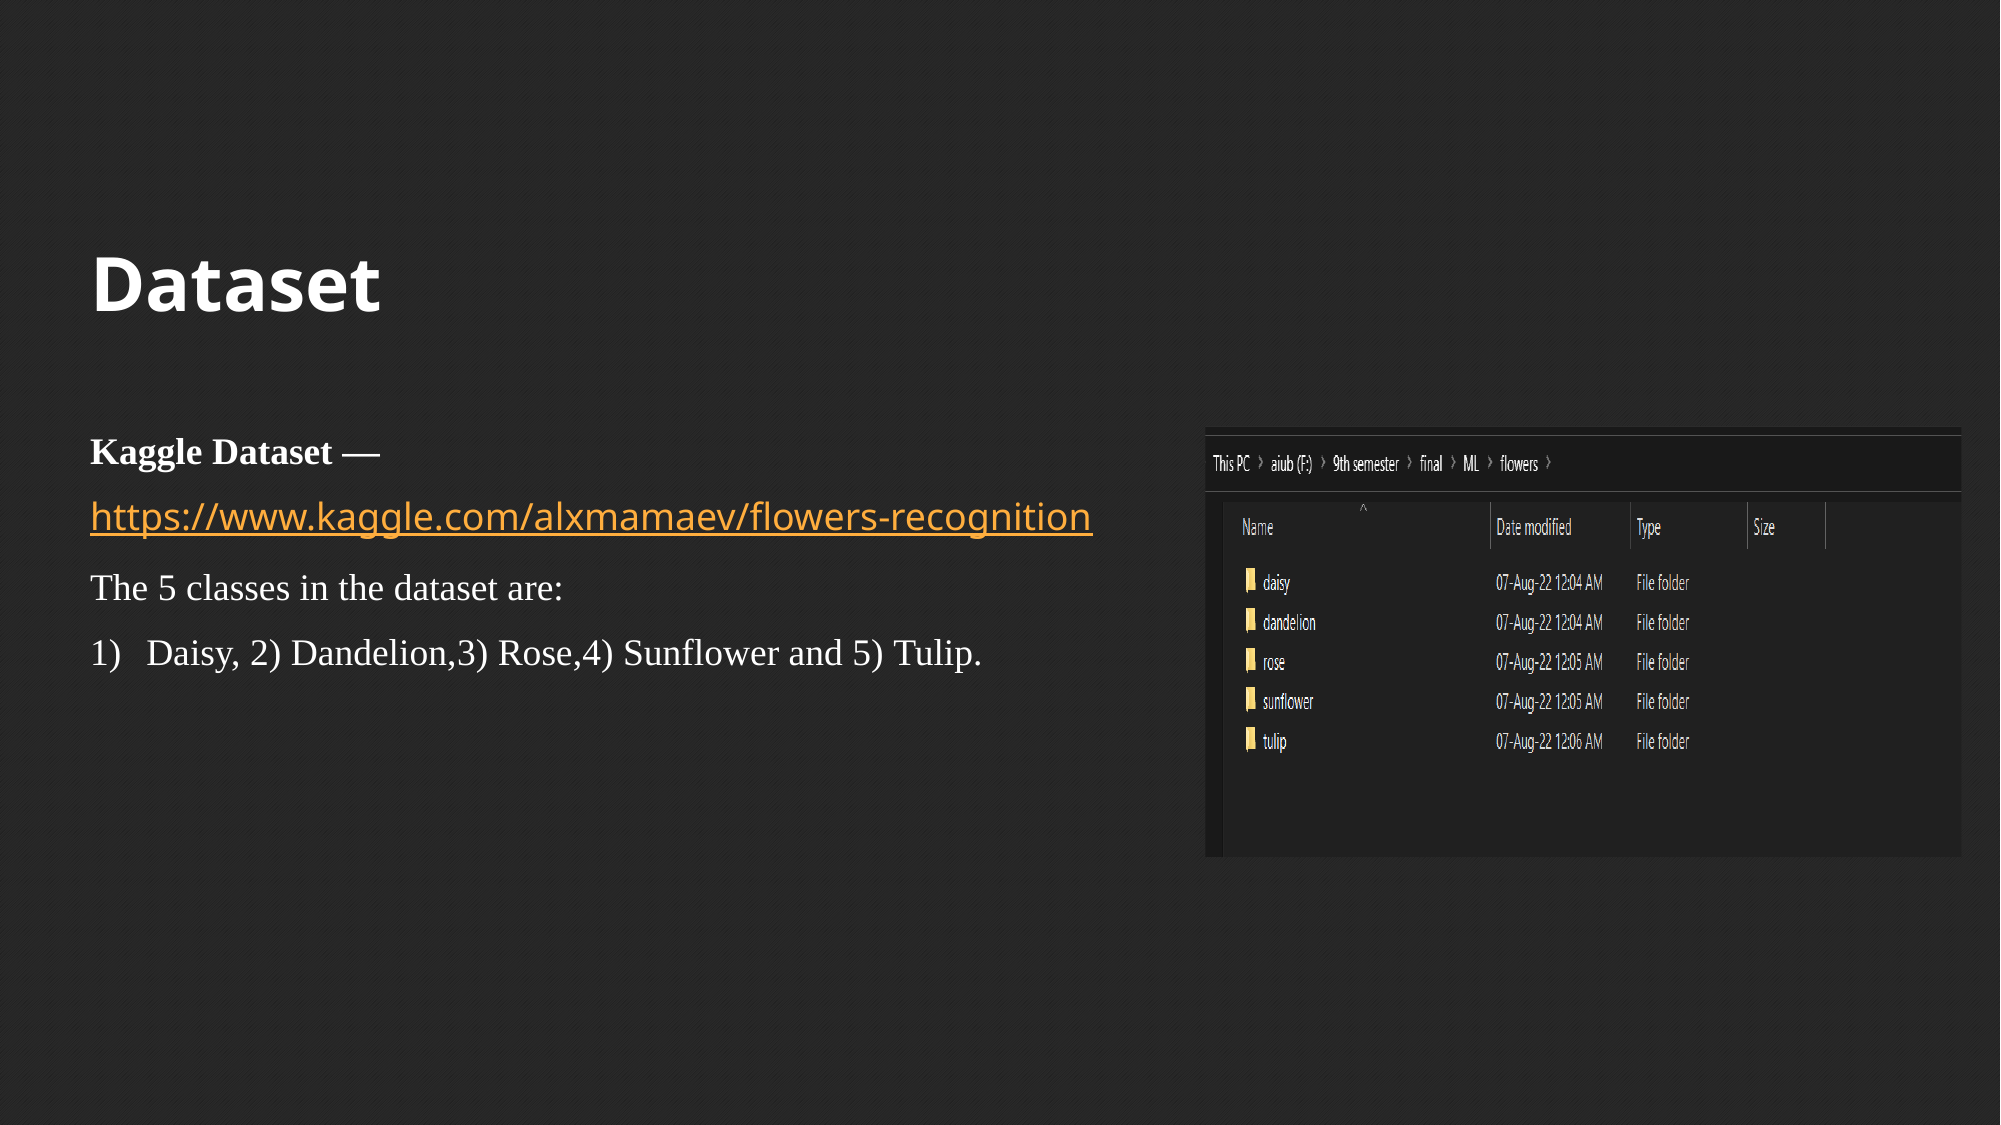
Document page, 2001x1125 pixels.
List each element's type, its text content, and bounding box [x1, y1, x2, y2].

list Kaggle Dataset — https://www.kaggle.com/alxmamaev/flowers-recognition The 5 classes in the dataset are: Daisy, 2) Dandelion,3) Rose,4) Sunflower and 5) Tulip. [75, 416, 1157, 975]
title Dataset [75, 149, 1300, 408]
picture [1204, 426, 1962, 858]
